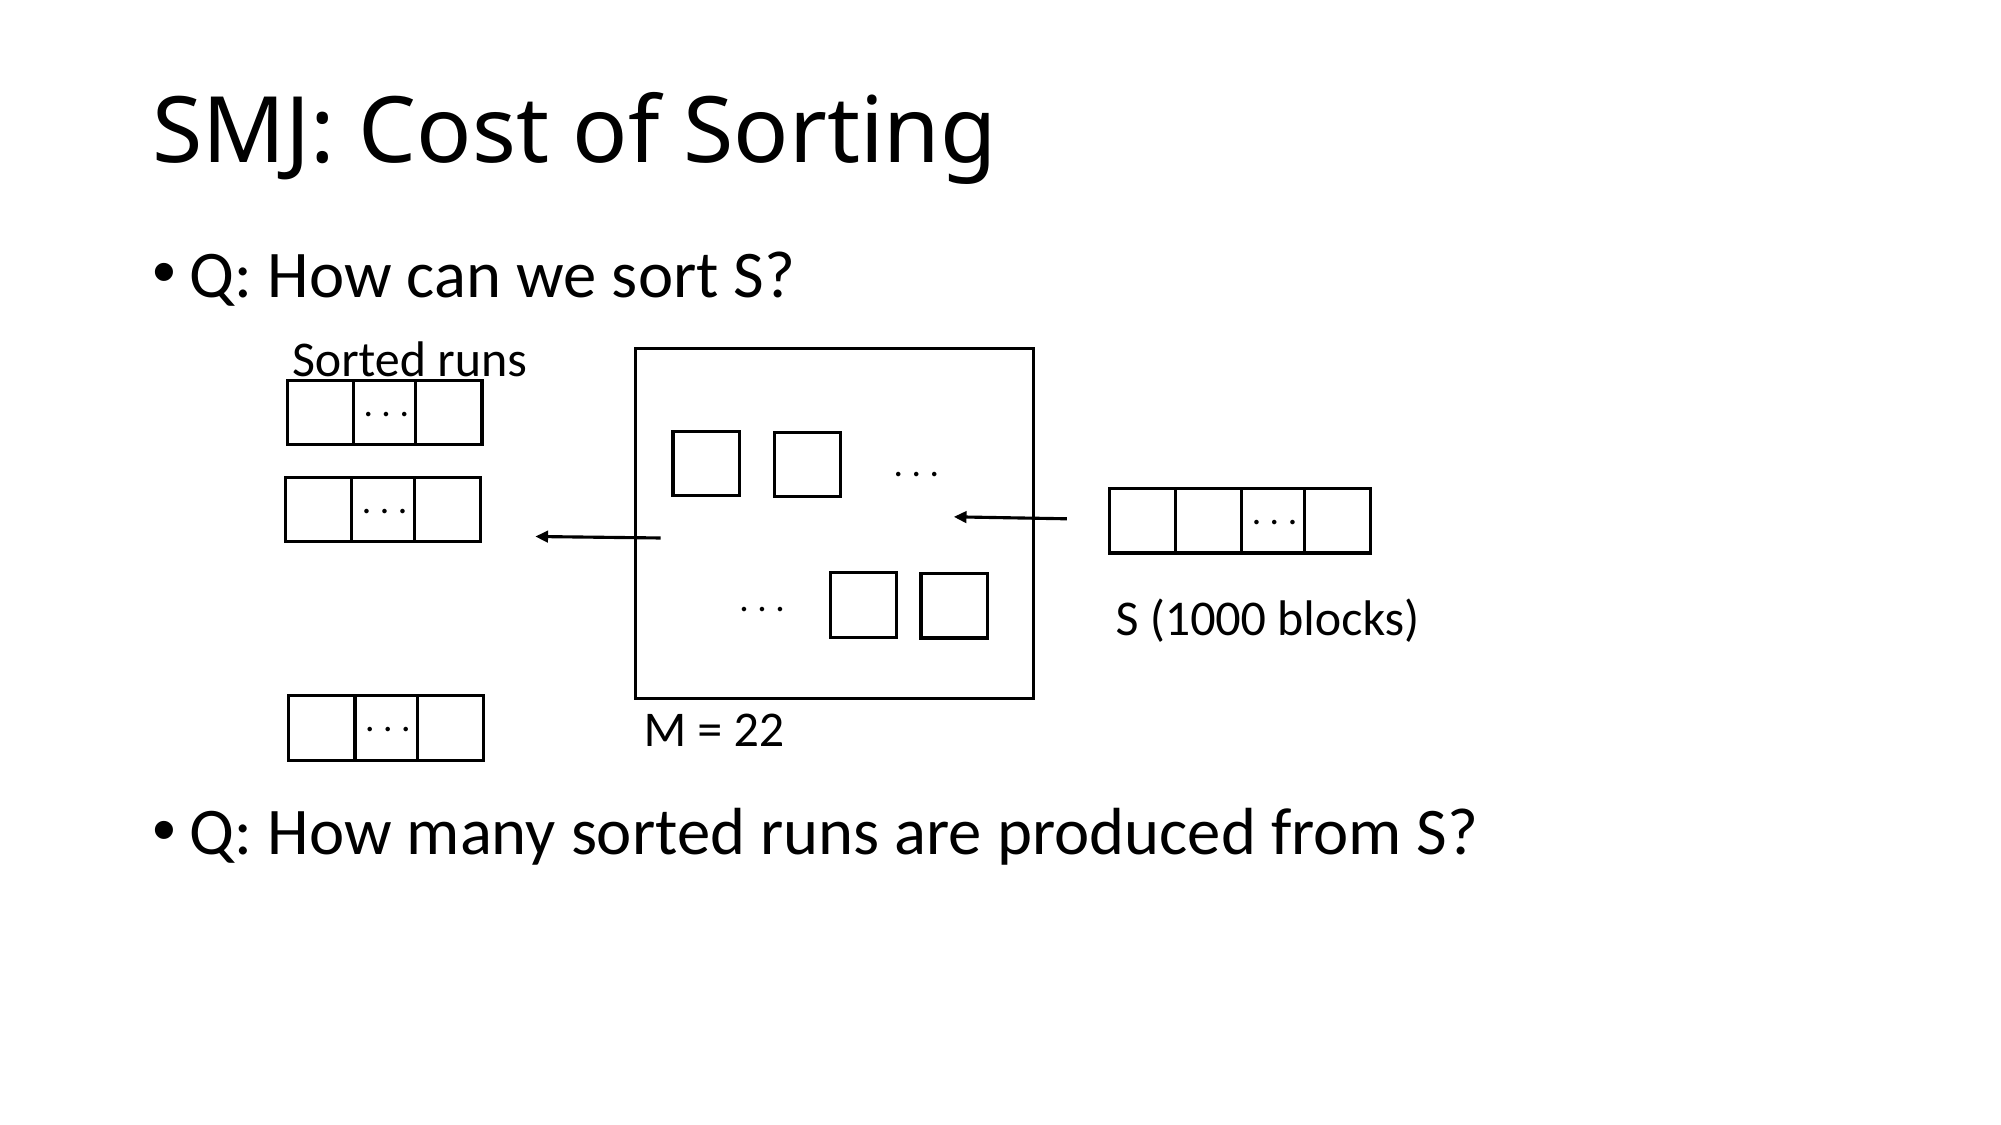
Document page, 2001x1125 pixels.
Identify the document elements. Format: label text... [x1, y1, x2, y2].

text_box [287, 371, 483, 445]
text_box [1174, 488, 1241, 554]
text_box Sorted runs [277, 318, 543, 394]
text_box M = 22 [628, 689, 800, 764]
list Q: How can we sort S? Q: How many sorted runs are produced from S? [137, 232, 1863, 1077]
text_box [673, 431, 1067, 639]
text_box . . . [1237, 479, 1313, 540]
text_box [1303, 488, 1371, 554]
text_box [285, 468, 481, 542]
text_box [288, 686, 484, 761]
text_box [1241, 540, 1303, 554]
text_box [1108, 488, 1174, 554]
text_box [634, 347, 1034, 700]
title SMJ: Cost of Sorting [137, 59, 1863, 206]
text_box S (1000 blocks) [1100, 577, 1435, 653]
